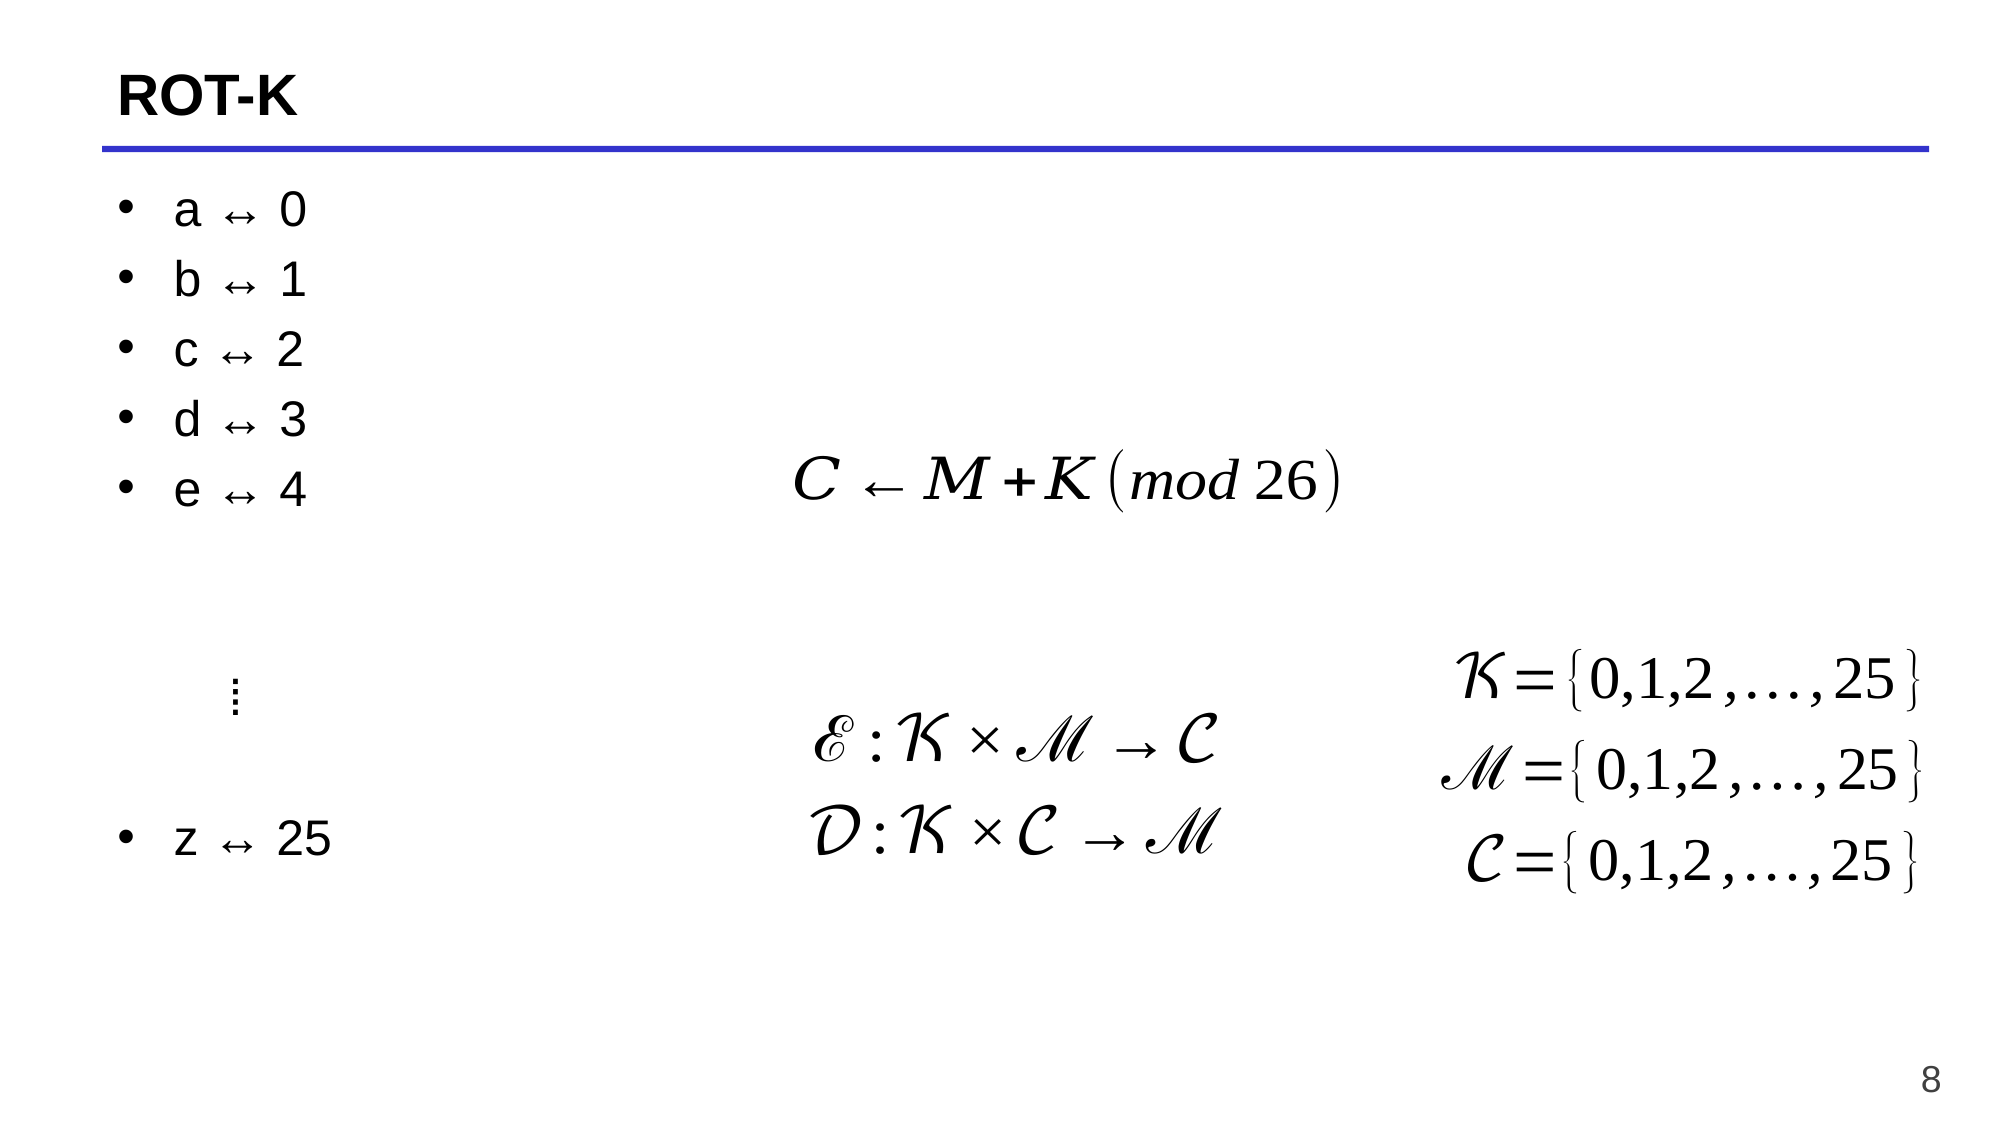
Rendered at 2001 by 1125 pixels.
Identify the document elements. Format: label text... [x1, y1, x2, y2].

list a ↔ 0 b ↔ 1 c ↔ 2 d ↔ 3 e ↔ 4 ⁞ z ↔ 25 [102, 168, 1930, 1000]
title ROT-K [102, 54, 1930, 130]
slide_number 8 [1539, 1047, 1957, 1101]
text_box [805, 705, 1226, 869]
